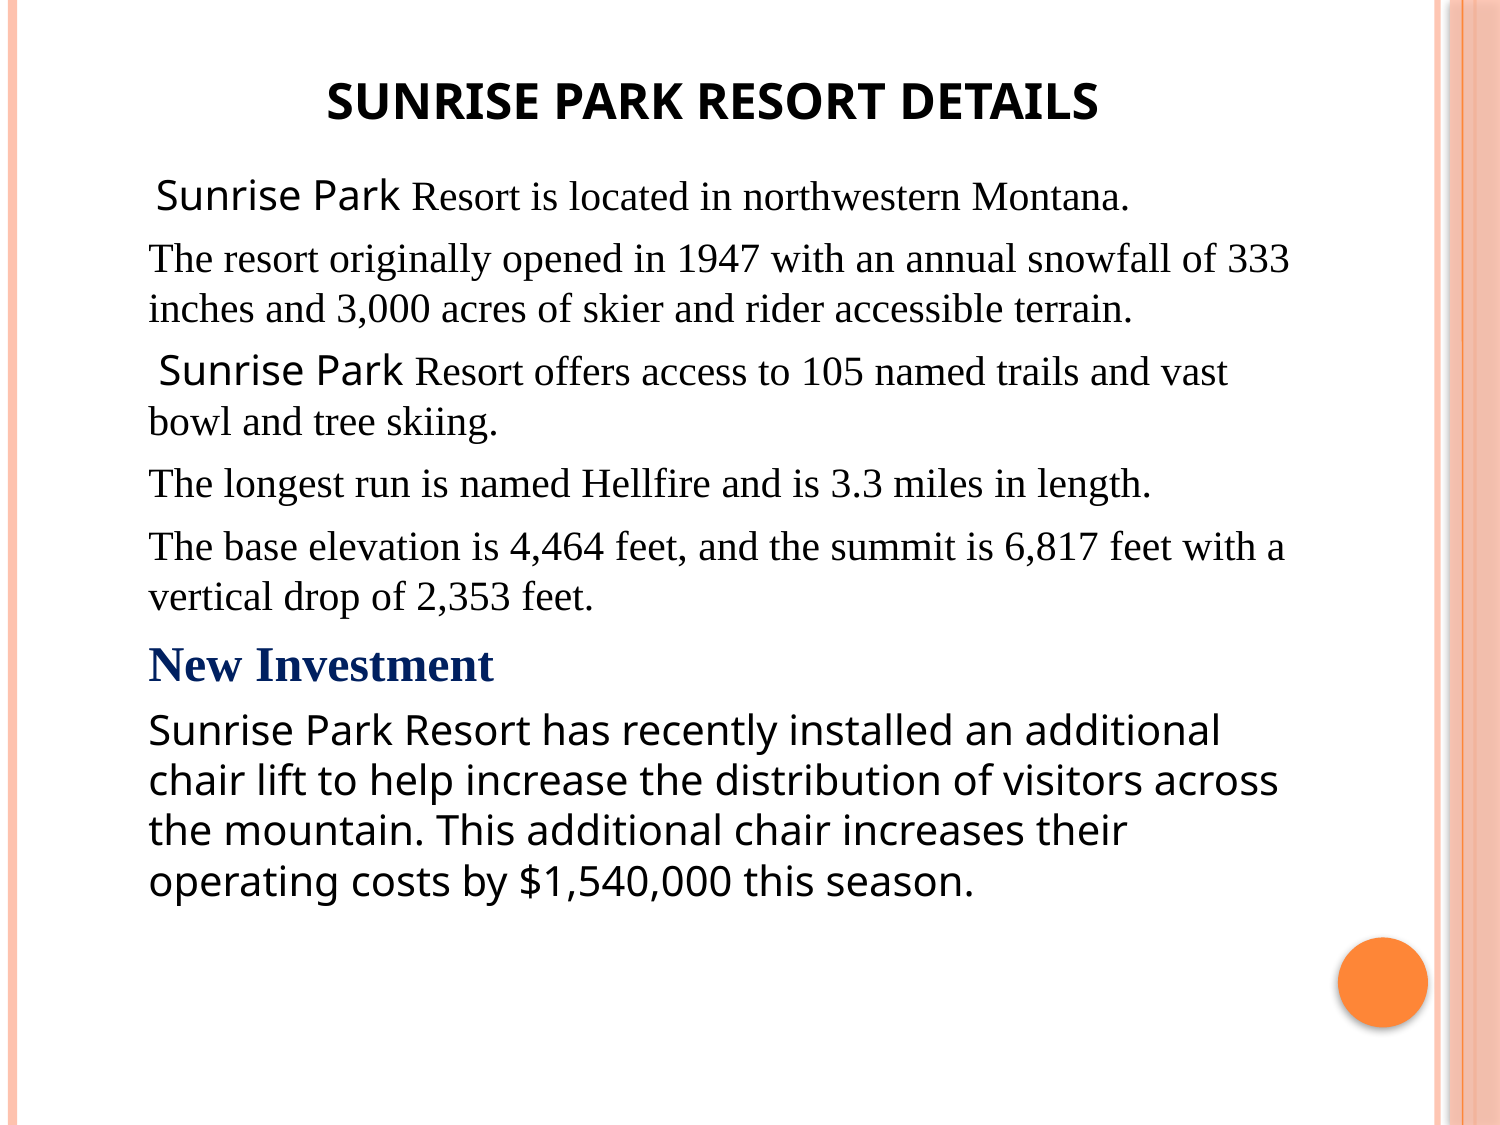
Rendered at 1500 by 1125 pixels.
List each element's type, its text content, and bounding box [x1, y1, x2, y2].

title Sunrise Park Resort details [100, 0, 1326, 138]
list Sunrise Park Resort is located in northwestern Montana. The resort originally opened in 1947 with an annual snowfall of 333 inches and 3,000 acres of skier and rider accessible terrain. Sunrise Park Resort offers access to 105 named trails and vast bowl and tree skiing. The longest run is named Hellfire and is 3.3 miles in length. The base elevation is 4,464 feet, and the summit is 6,817 feet with a vertical drop of 2,353 feet. New Investment Sunrise Park Resort has recently installed an additional chair lift to help increase the distribution of visitors across the mountain. This additional chair increases their operating costs by $1,540,000 this season. [88, 160, 1314, 1047]
